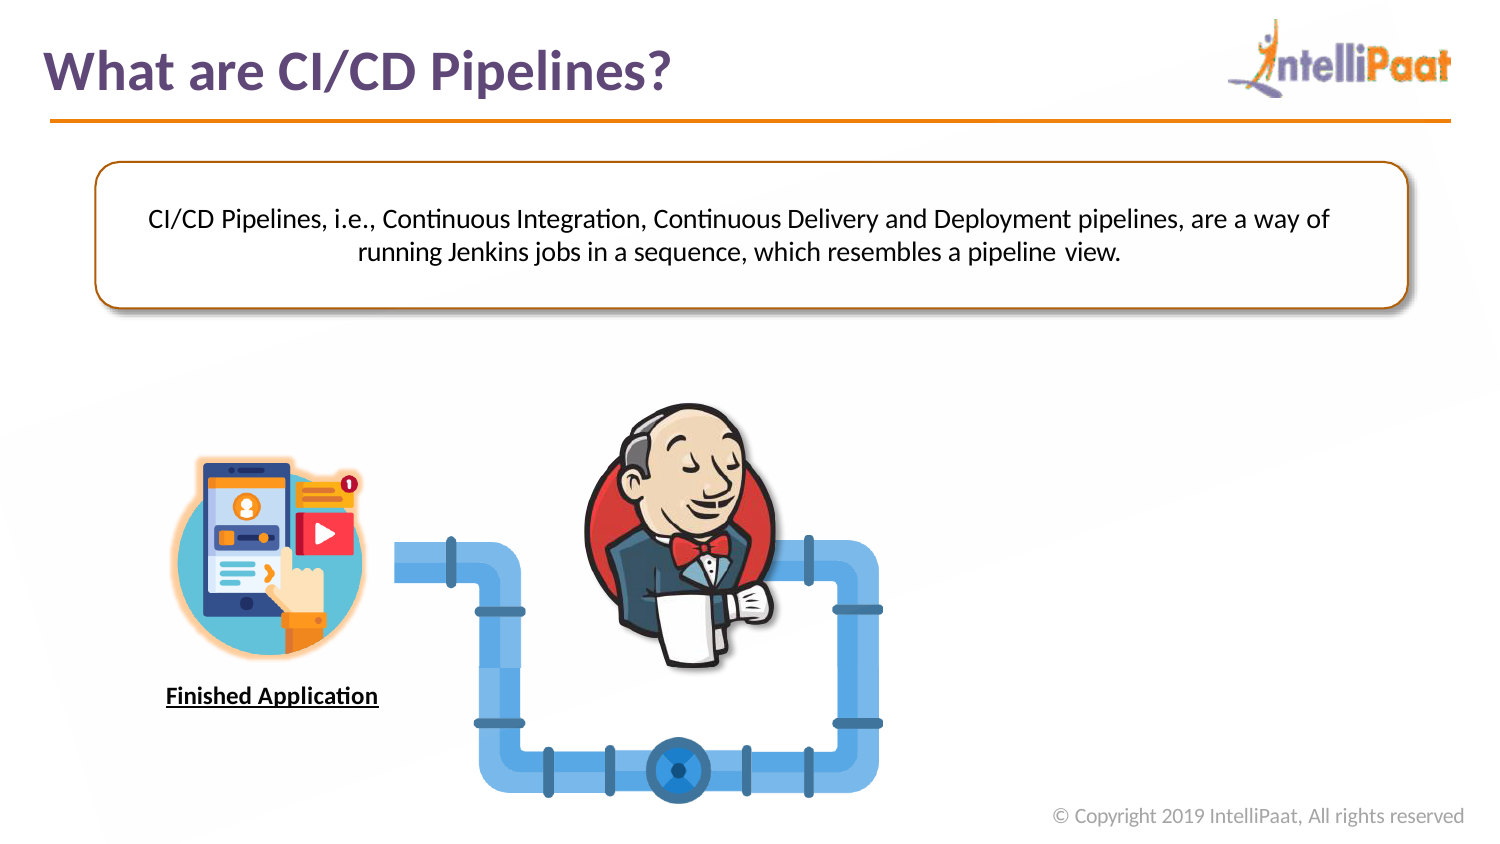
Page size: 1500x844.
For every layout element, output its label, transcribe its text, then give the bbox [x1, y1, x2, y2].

footer © Copyright 2019 IntelliPaat, All rights reserved [1049, 804, 1478, 844]
text_box [0, 1, 1500, 844]
